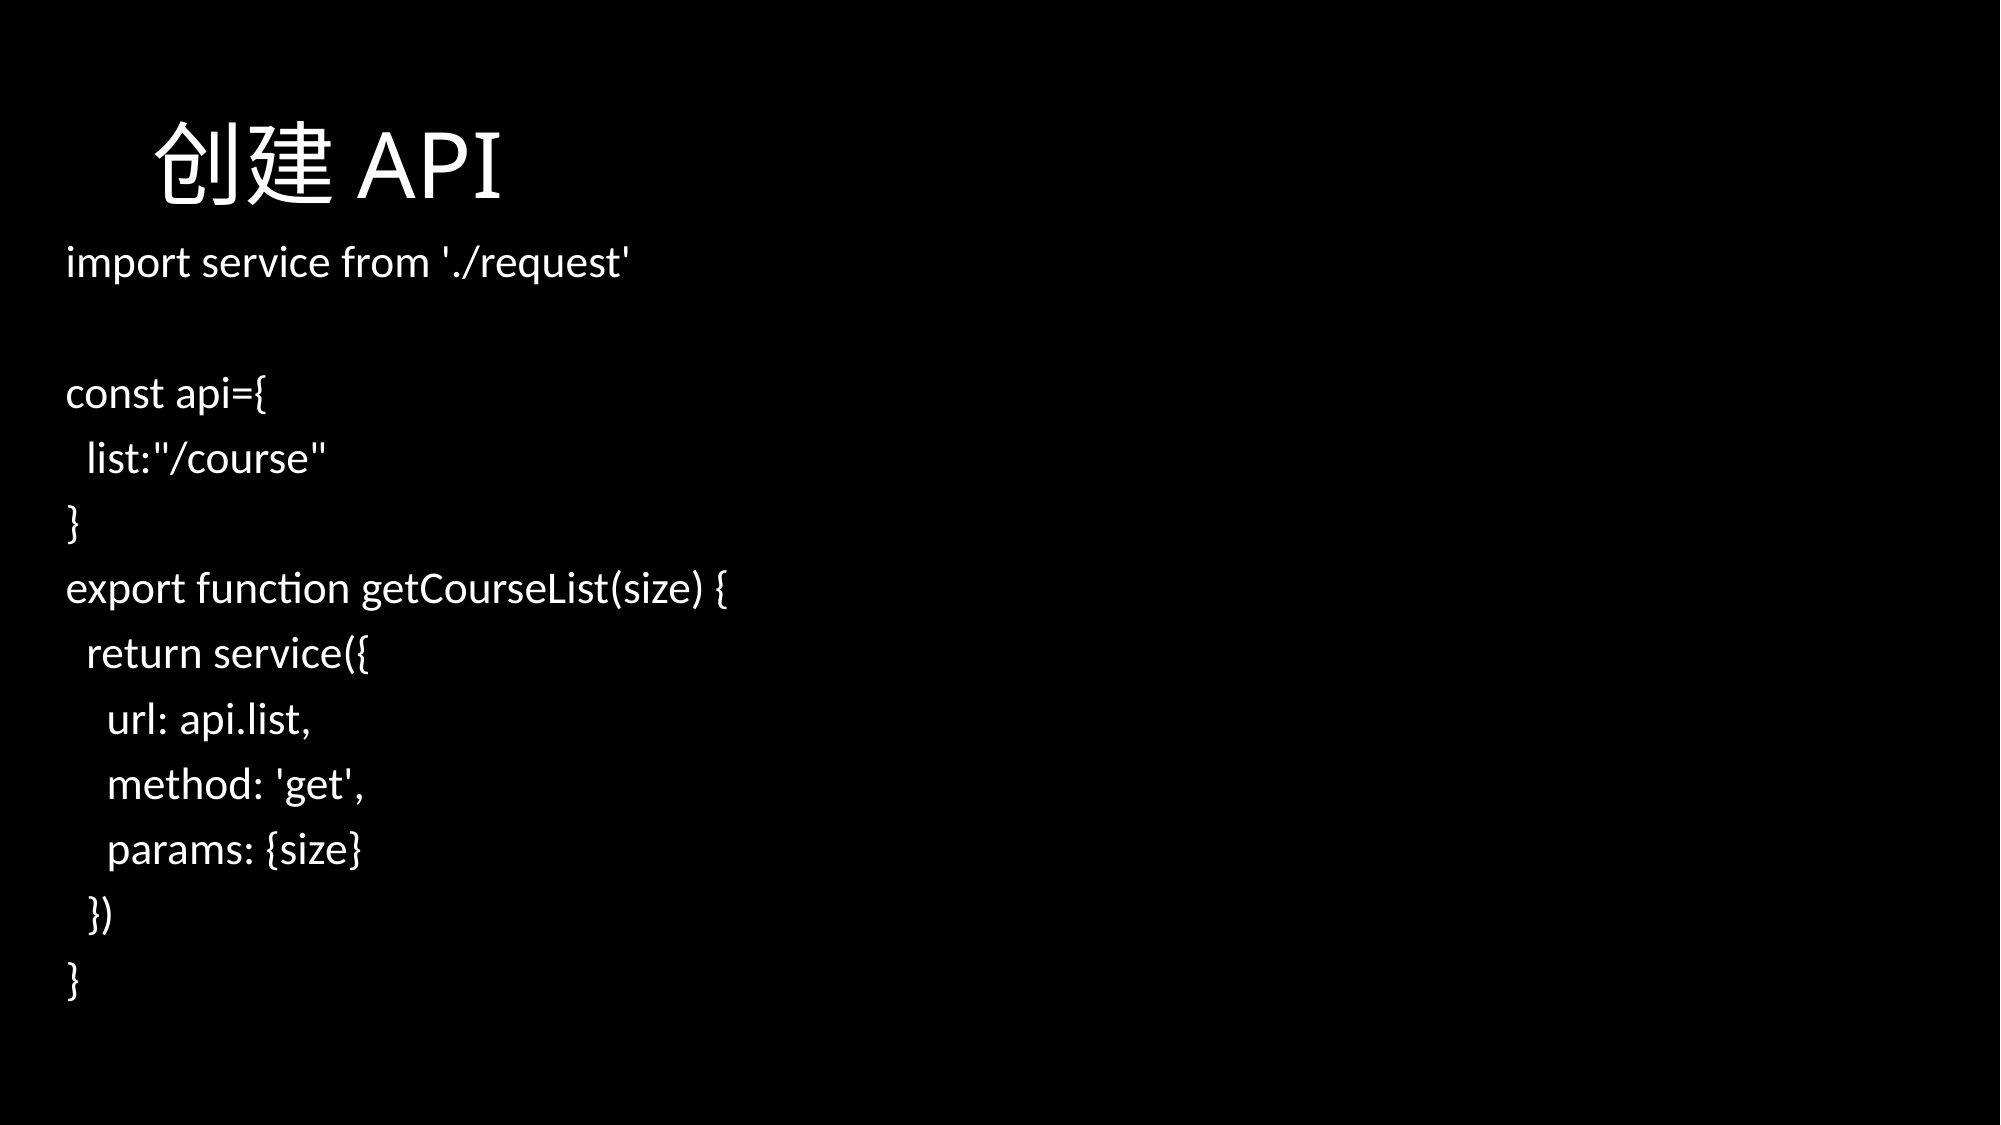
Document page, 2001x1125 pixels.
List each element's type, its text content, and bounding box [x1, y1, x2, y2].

title 创建API [137, 59, 1863, 231]
list import service from './request' const api={ list:"/course" } export function getCourseList(size) { return service({ url: api.list, method: 'get', params: {size} }) } [50, 231, 1863, 1014]
